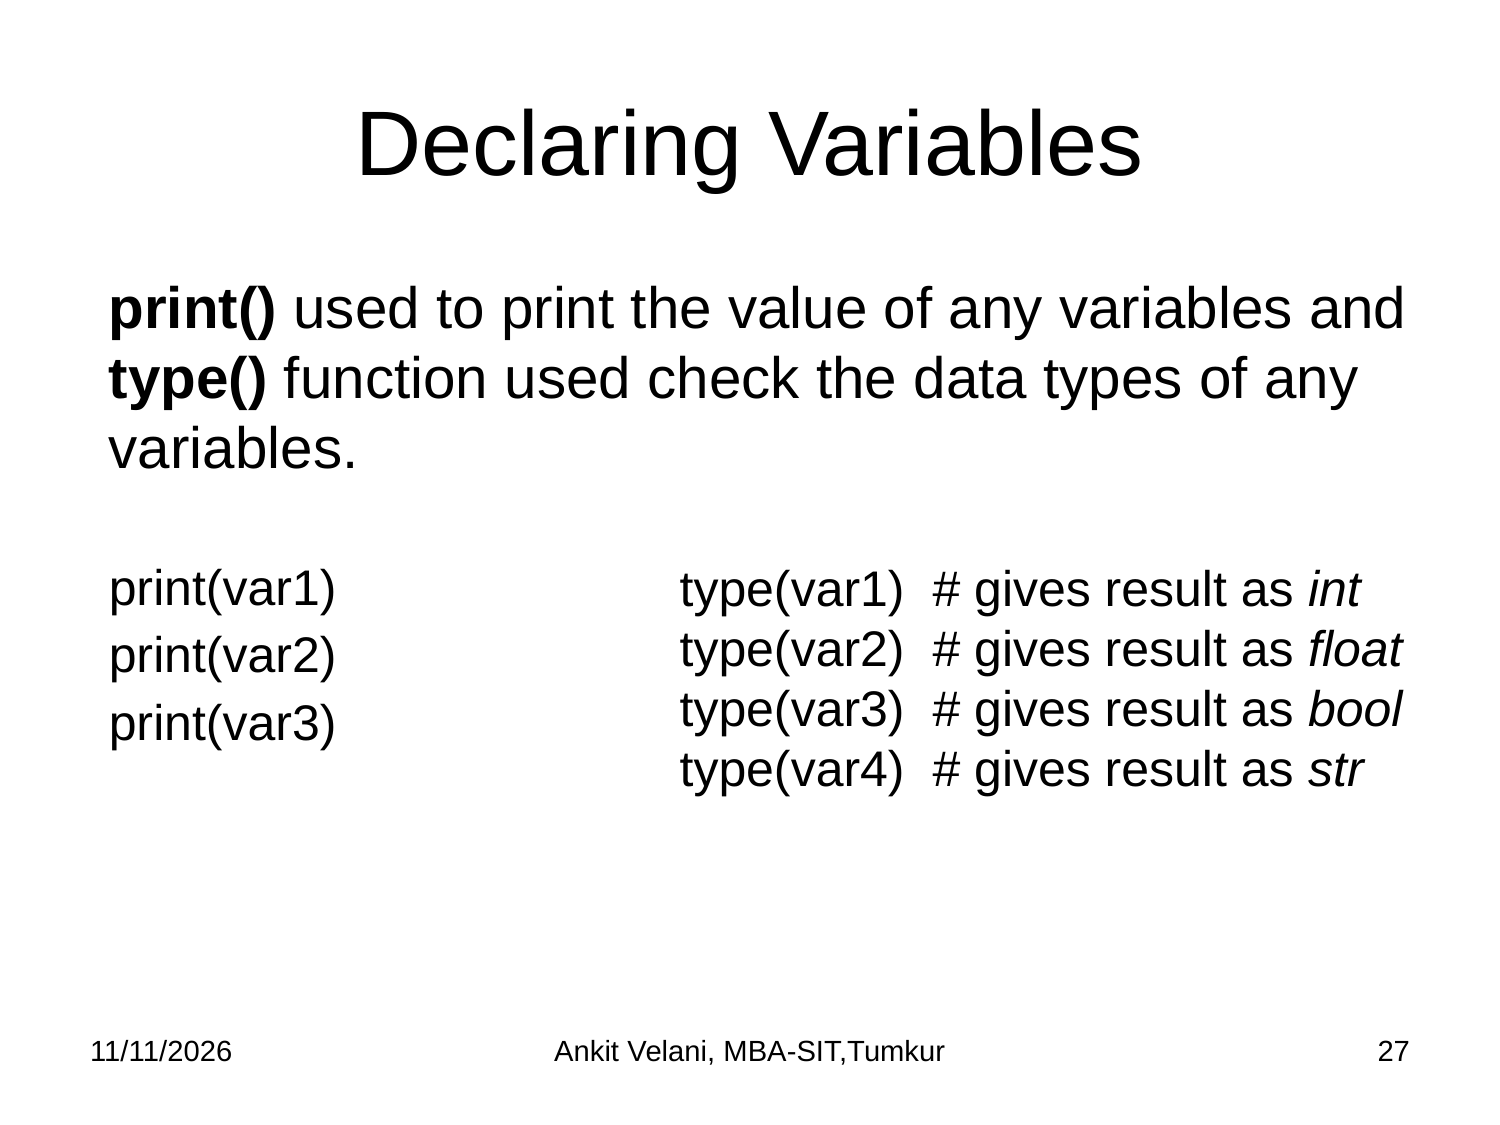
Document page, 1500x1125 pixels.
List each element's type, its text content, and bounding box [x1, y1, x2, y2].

list print() used to print the value of any variables and type() function used check the data types of any variables. print(var1) print(var2) print(var3) [75, 262, 1425, 1005]
slide_number 27 [1074, 1024, 1425, 1103]
footer Ankit Velani, MBA-SIT,Tumkur [512, 1024, 988, 1103]
title Declaring Variables [75, 45, 1425, 233]
text_box type(var1) # gives result as int type(var2) # gives result as float type(var3) # gives result as bool type(var4) # gives result as str [664, 548, 1486, 804]
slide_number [75, 1024, 425, 1103]
